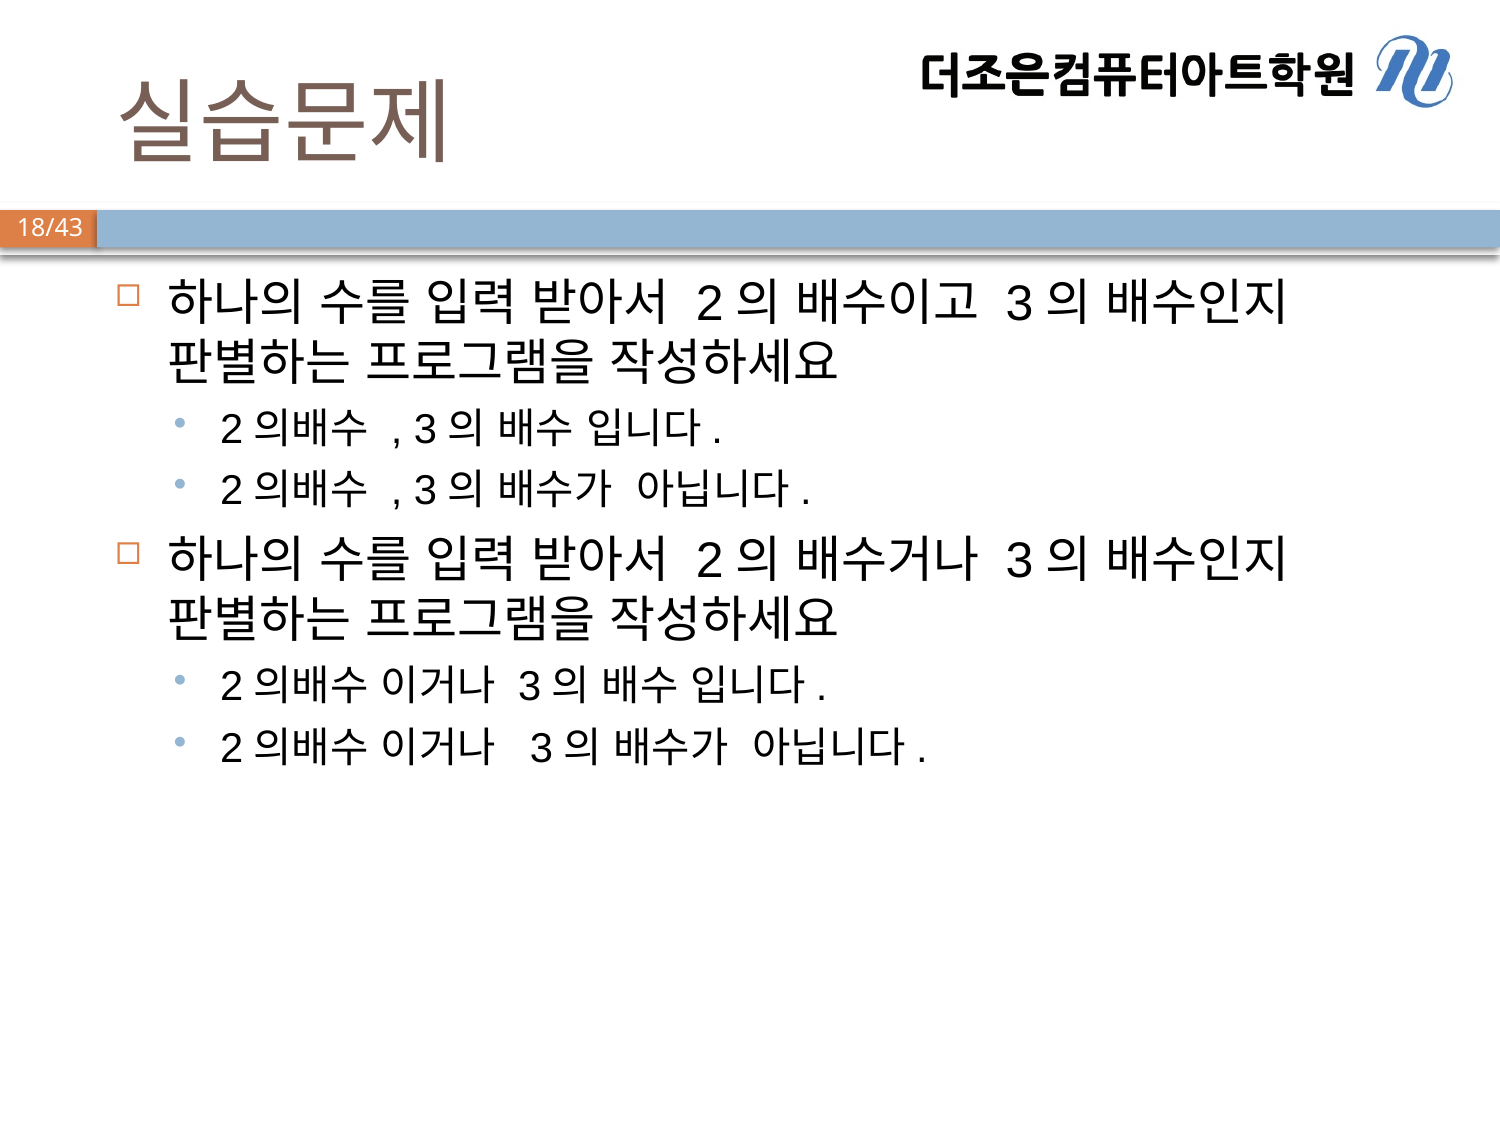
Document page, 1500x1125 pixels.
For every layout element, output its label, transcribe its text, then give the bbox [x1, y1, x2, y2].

picture [896, 25, 1476, 116]
title 실습문제 [100, 37, 1438, 200]
list 하나의 수를 입력 받아서 2의 배수이고 3의 배수인지 판별하는 프로그램을 작성하세요 2의배수 , 3의 배수 입니다. 2의배수 , 3의 배수가 아닙니다. 하나의 수를 입력 받아서 2의 배수거나 3의 배수인지 판별하는 프로그램을 작성하세요 2의배수 이거나 3의 배수 입니다. 2의배수 이거나 3의 배수가 아닙니다. [100, 262, 1438, 1000]
